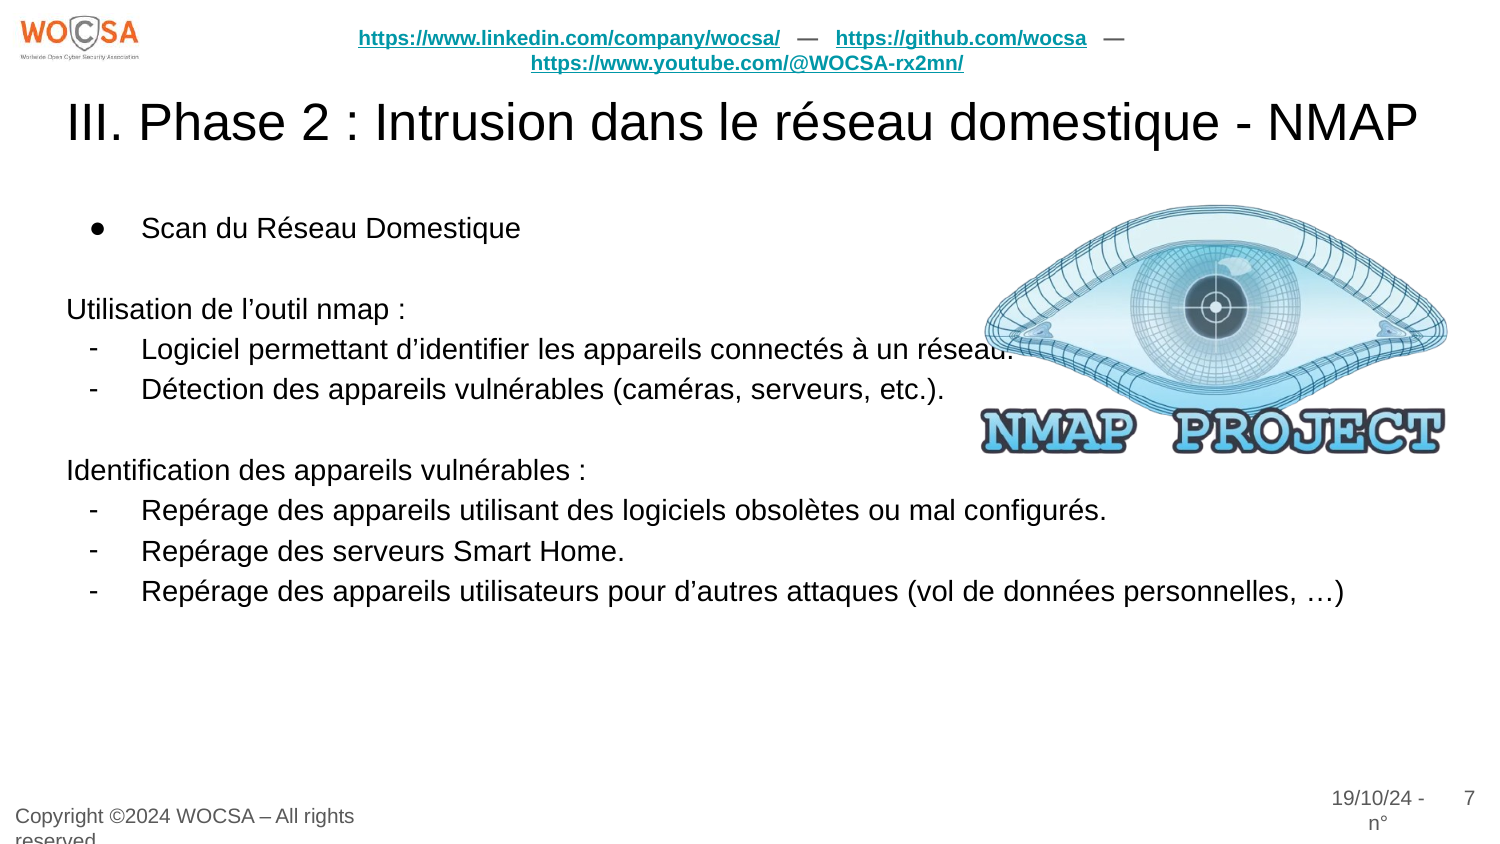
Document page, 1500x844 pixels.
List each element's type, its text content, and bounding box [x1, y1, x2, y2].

slide_number ‹#› [1448, 764, 1490, 830]
picture [0, 13, 158, 62]
list Scan du Réseau Domestique Utilisation de l’outil nmap : Logiciel permettant d’identifier les appareils connectés à un réseau. Détection des appareils vulnérables (caméras, serveurs, etc.). Identification des appareils vulnérables : Repérage des appareils utilisant des logiciels obsolètes ou mal configurés. Repérage des serveurs Smart Home. Repérage des appareils utilisateurs pour d’autres attaques (vol de données personnelles, …) [51, 189, 1449, 750]
text_box 19/10/24 - n° [1307, 769, 1449, 844]
title III. Phase 2 : Intrusion dans le réseau domestique - NMAP [51, 72, 1449, 167]
picture [962, 181, 1465, 473]
text_box https://www.linkedin.com/company/wocsa/ — https://github.com/wocsa — https://www.youtube.com/@WOCSA-rx2mn/ [157, 9, 1343, 72]
text_box Copyright ©2024 WOCSA – All rights reserved [0, 788, 440, 844]
